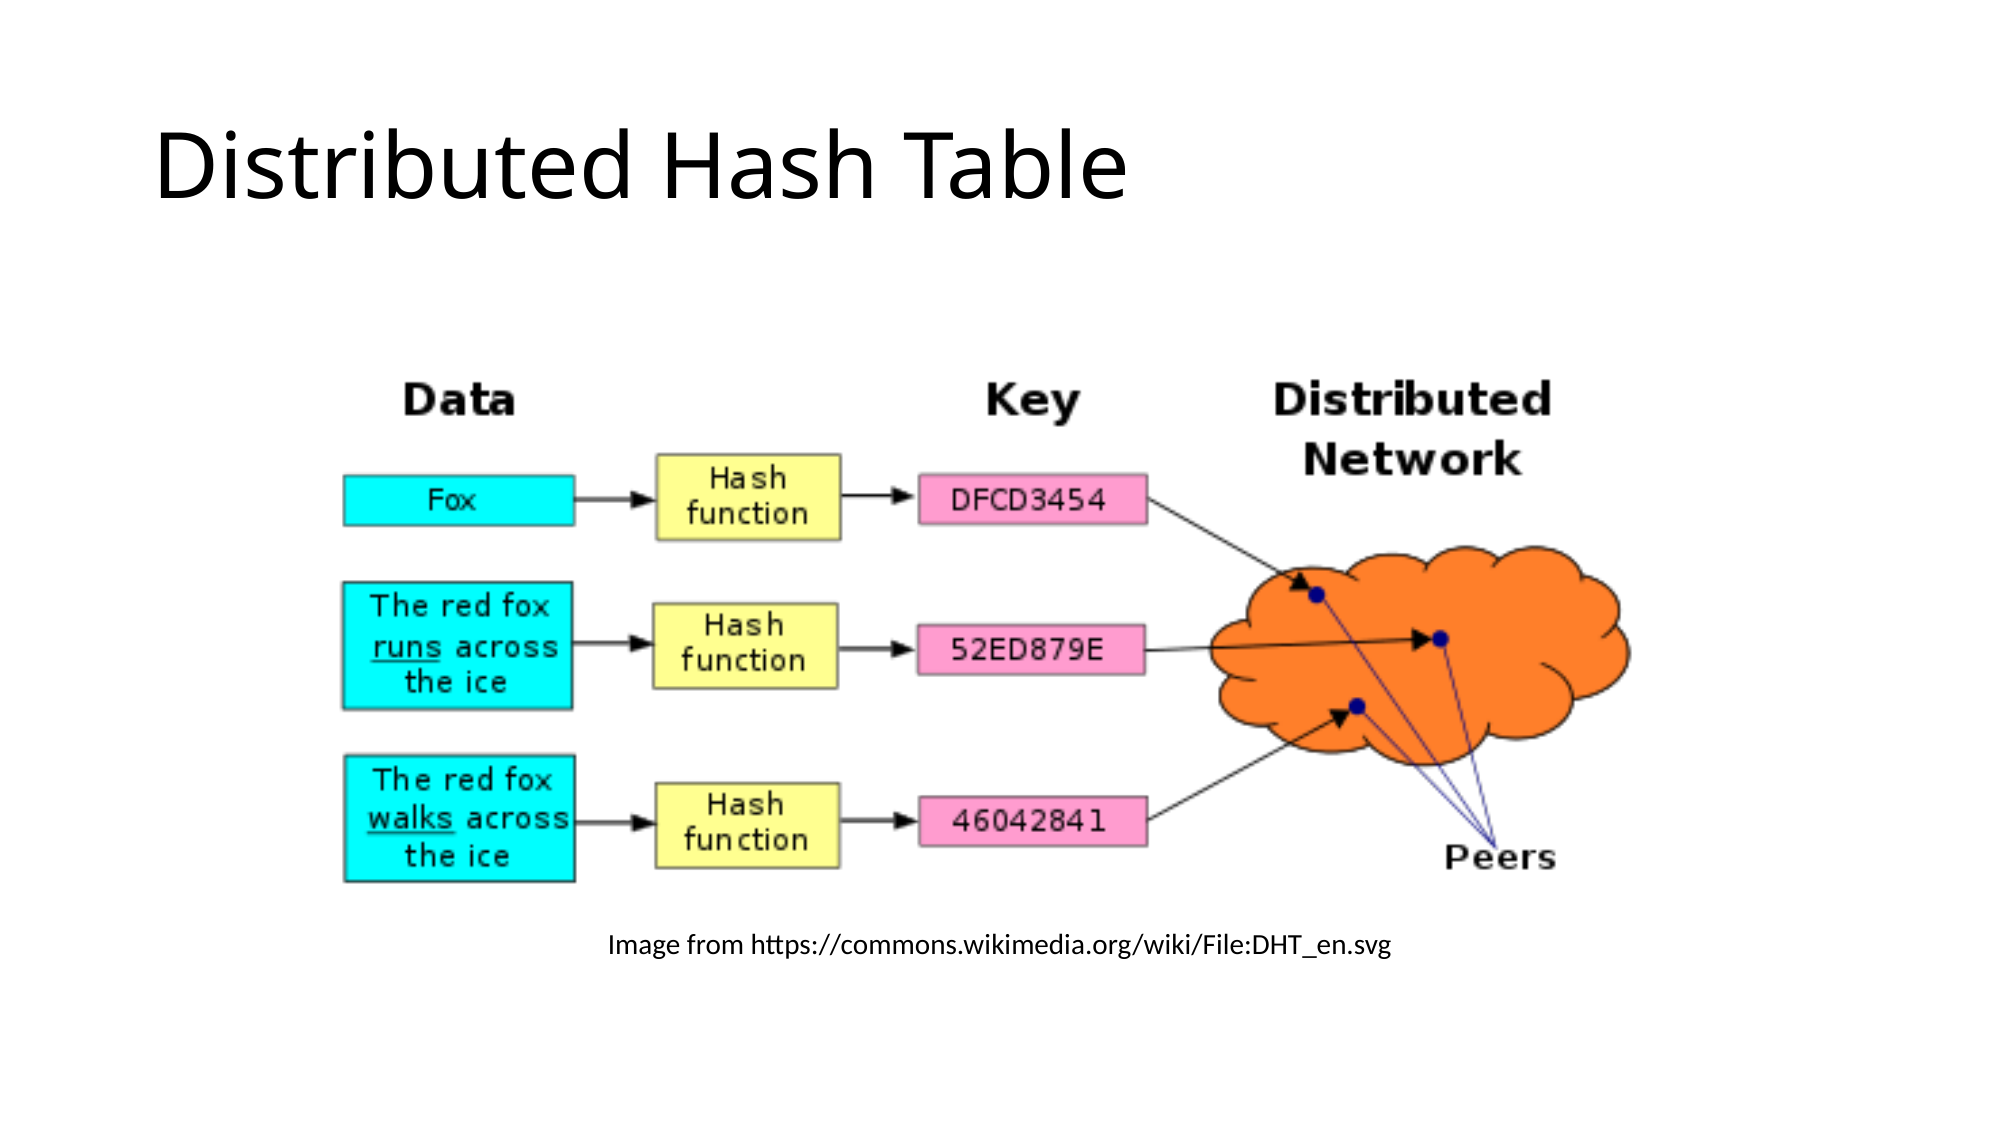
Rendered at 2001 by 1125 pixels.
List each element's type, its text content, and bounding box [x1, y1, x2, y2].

title Distributed Hash Table [137, 59, 1863, 278]
text_box Image from https://commons.wikimedia.org/wiki/File:DHT_en.svg [463, 919, 1537, 969]
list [321, 348, 1678, 919]
